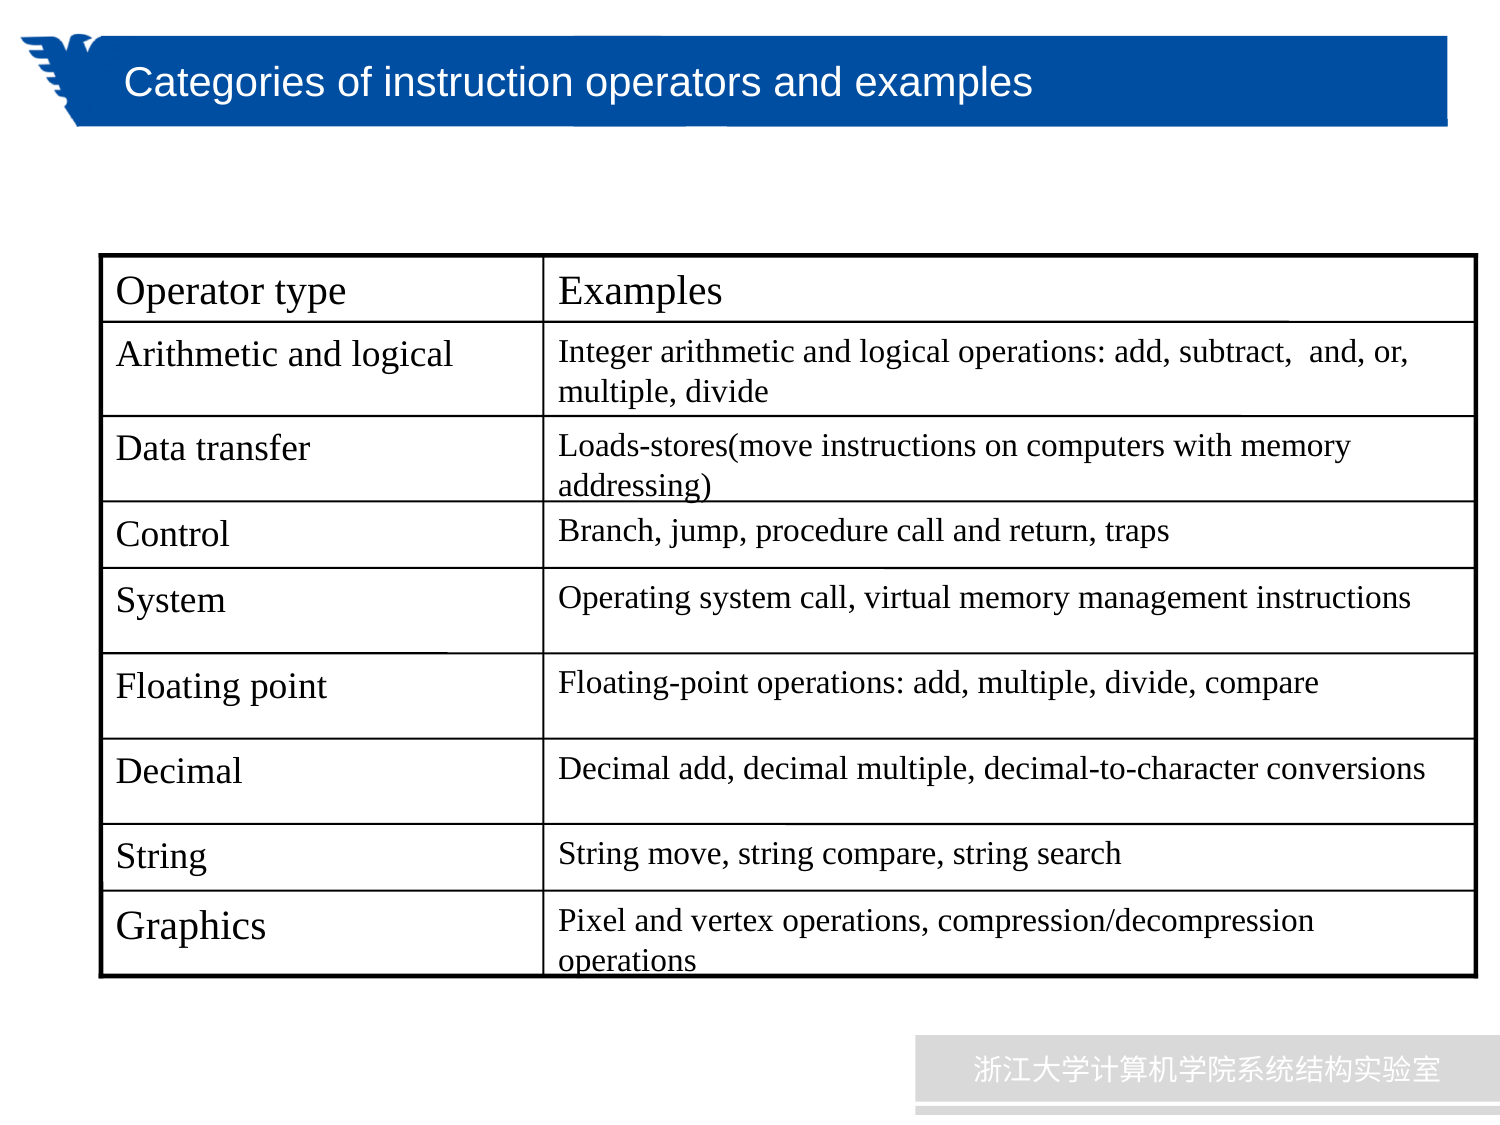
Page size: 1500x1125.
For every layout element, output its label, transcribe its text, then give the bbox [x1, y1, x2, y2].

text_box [100, 255, 1477, 977]
title Categories of instruction operators and examples [108, 38, 1406, 121]
picture [5, 19, 148, 127]
